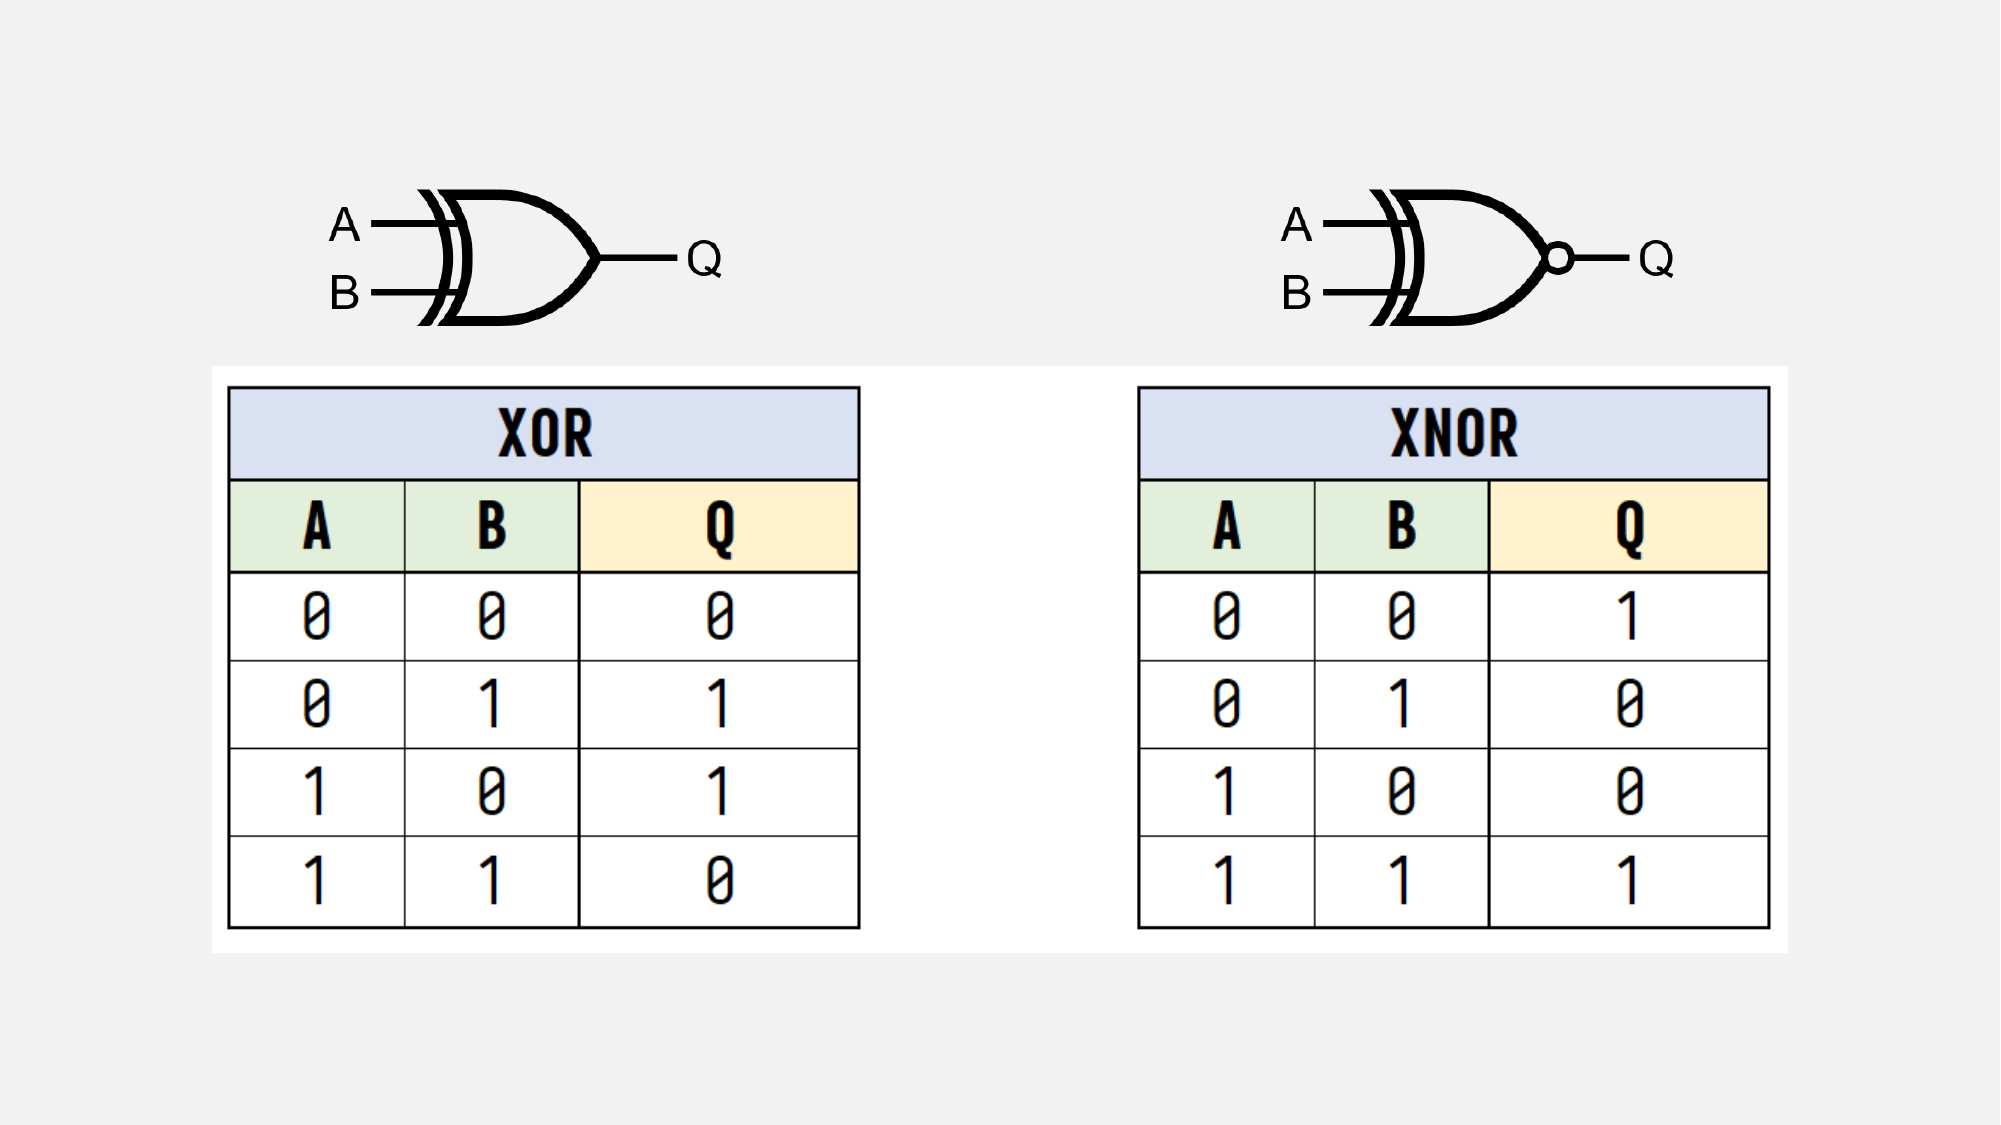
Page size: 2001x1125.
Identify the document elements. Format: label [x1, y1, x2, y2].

picture [212, 366, 1788, 953]
picture [320, 172, 728, 343]
picture [1272, 172, 1680, 343]
